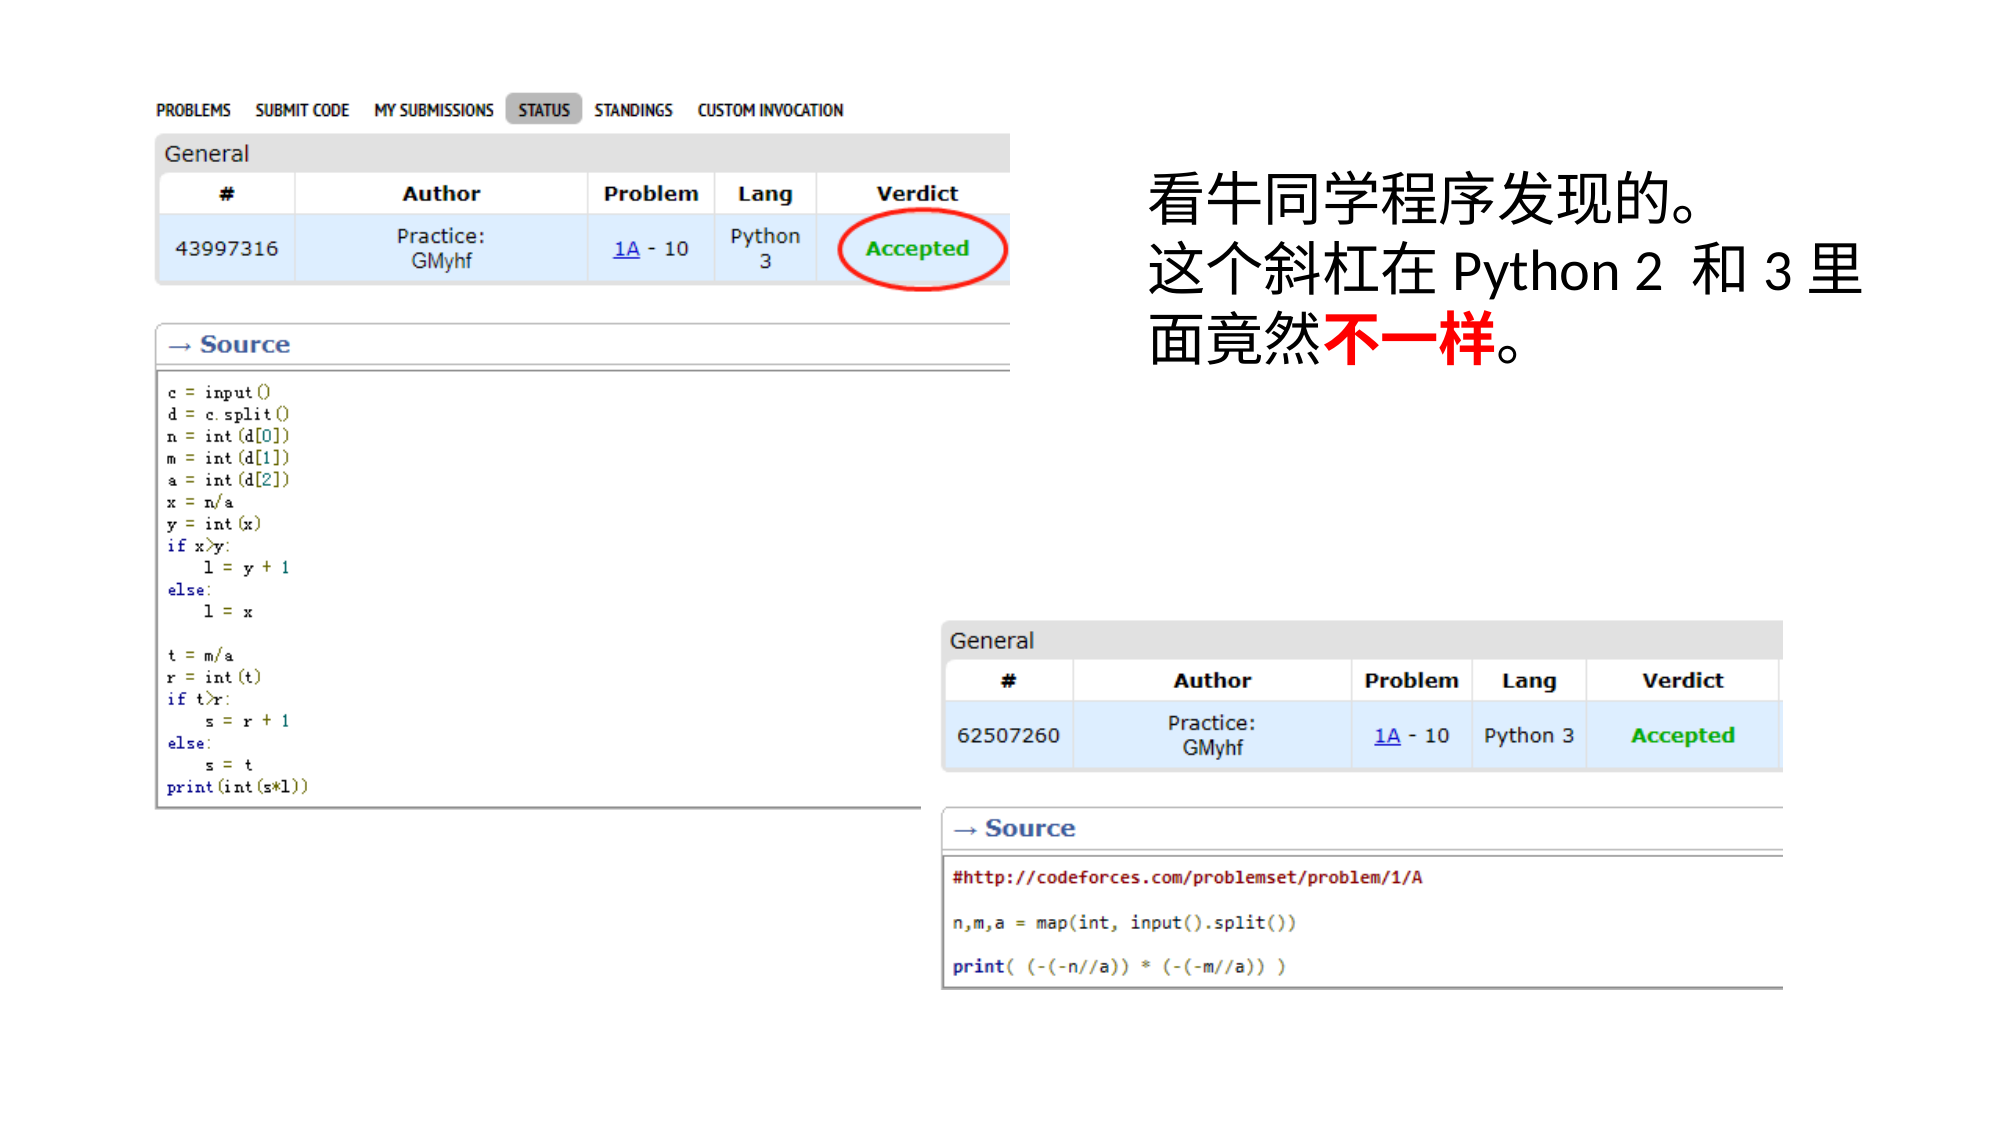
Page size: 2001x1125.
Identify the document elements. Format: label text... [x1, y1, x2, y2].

picture [152, 79, 1783, 990]
text_box 看牛同学程序发现的。 这个斜杠在Python 2 和3里面竟然不一样。 [1132, 155, 1904, 380]
